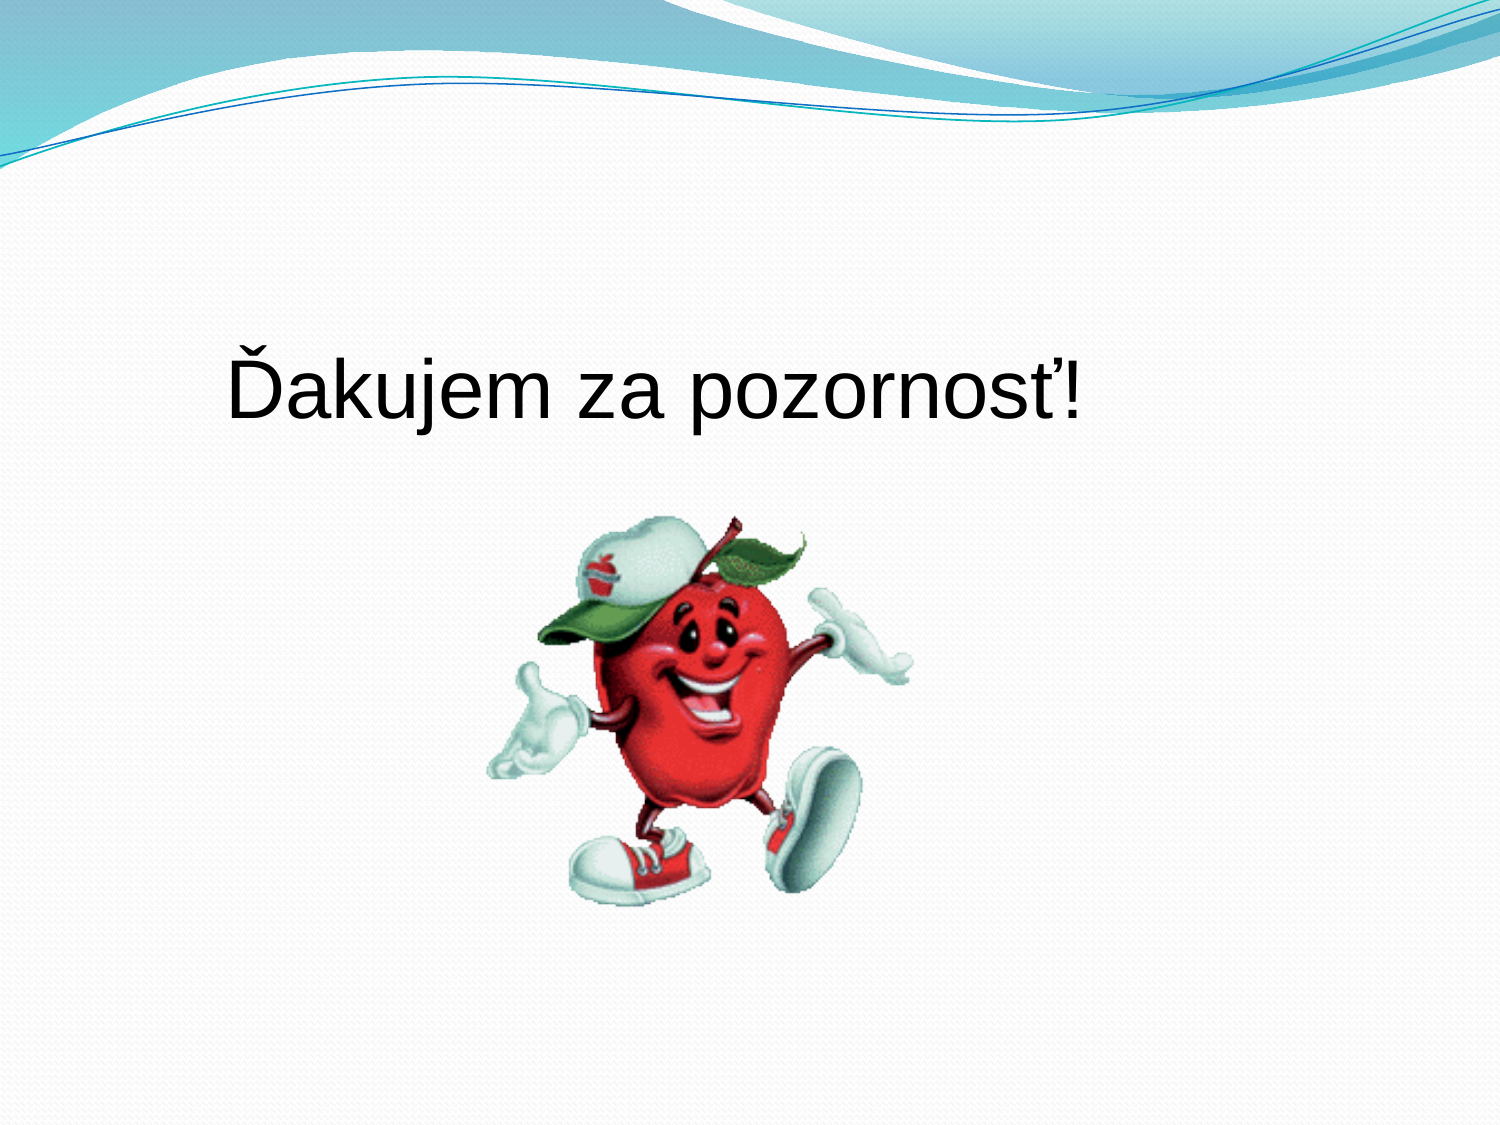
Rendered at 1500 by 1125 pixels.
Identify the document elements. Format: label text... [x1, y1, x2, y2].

text_box Ďakujem za pozornosť! [210, 328, 1254, 943]
picture [480, 503, 927, 950]
